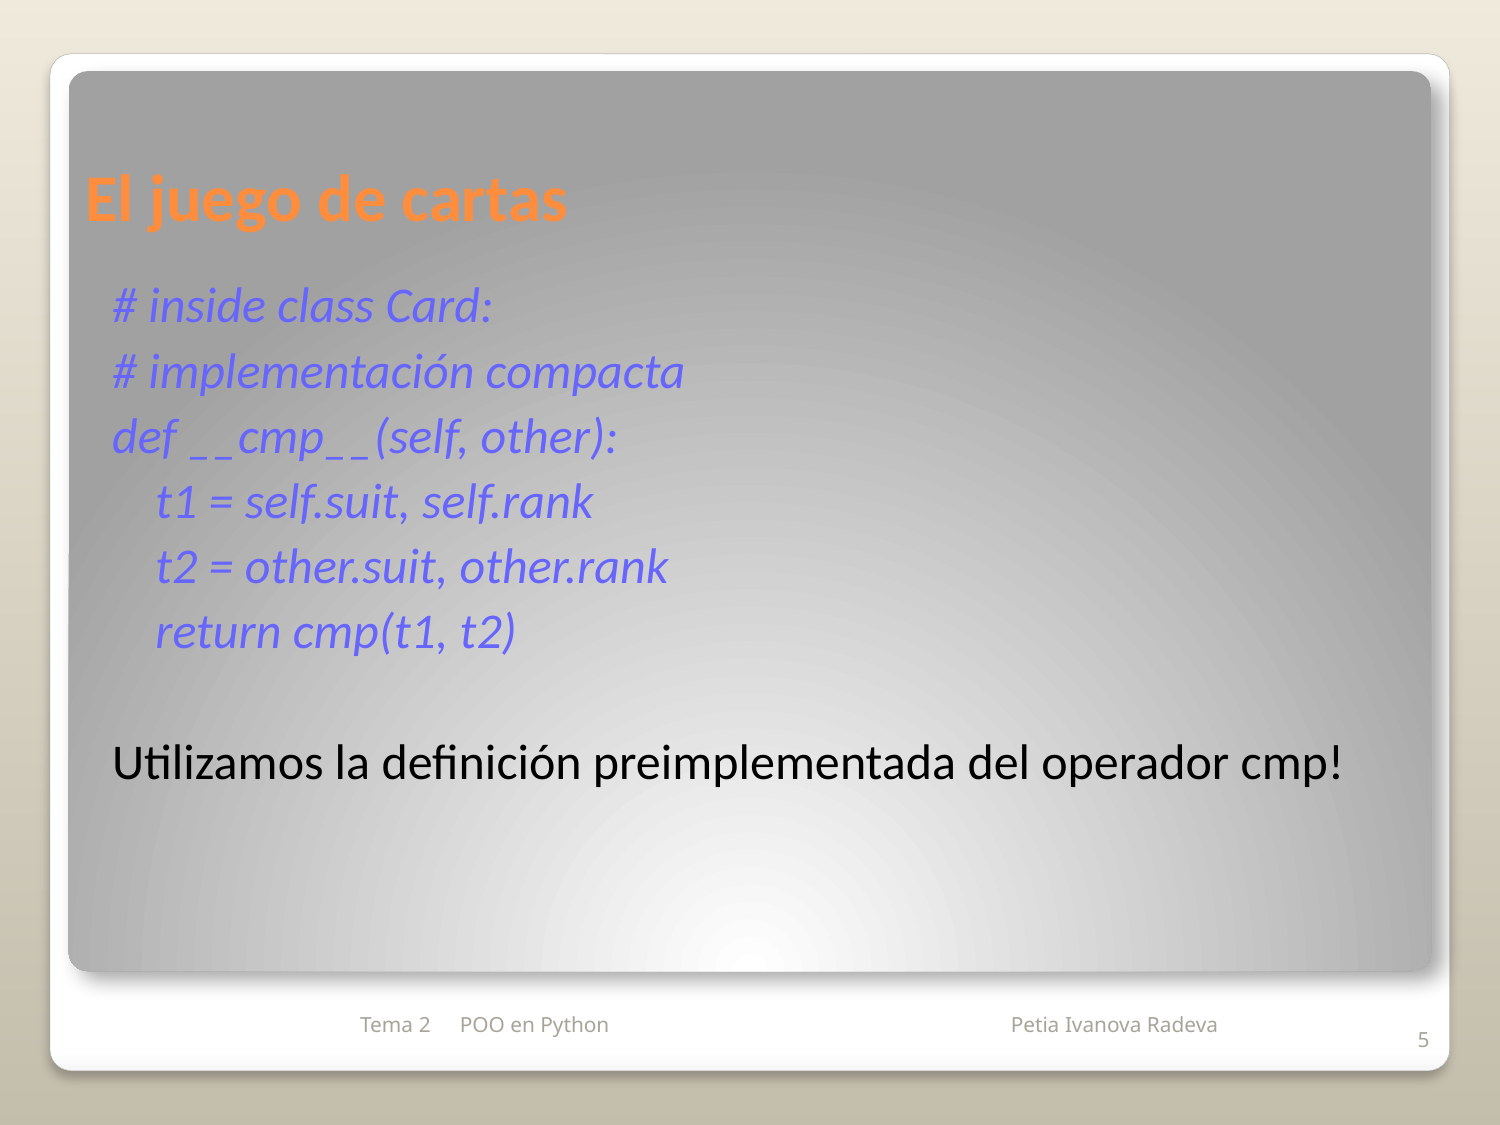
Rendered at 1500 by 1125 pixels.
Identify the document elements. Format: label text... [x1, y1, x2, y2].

slide_number Tema 2 [70, 984, 445, 1045]
title El juego de cartas [70, 70, 1413, 243]
slide_number 5 [1369, 1002, 1445, 1063]
list # inside class Card: # implementación compacta def __cmp__(self, other): t1 = self.suit, self.rank t2 = other.suit, other.rank return cmp(t1, t2) Utilizamos la definición preimplementada del operador cmp! [82, 257, 1425, 945]
footer POO en Python [445, 984, 821, 1045]
